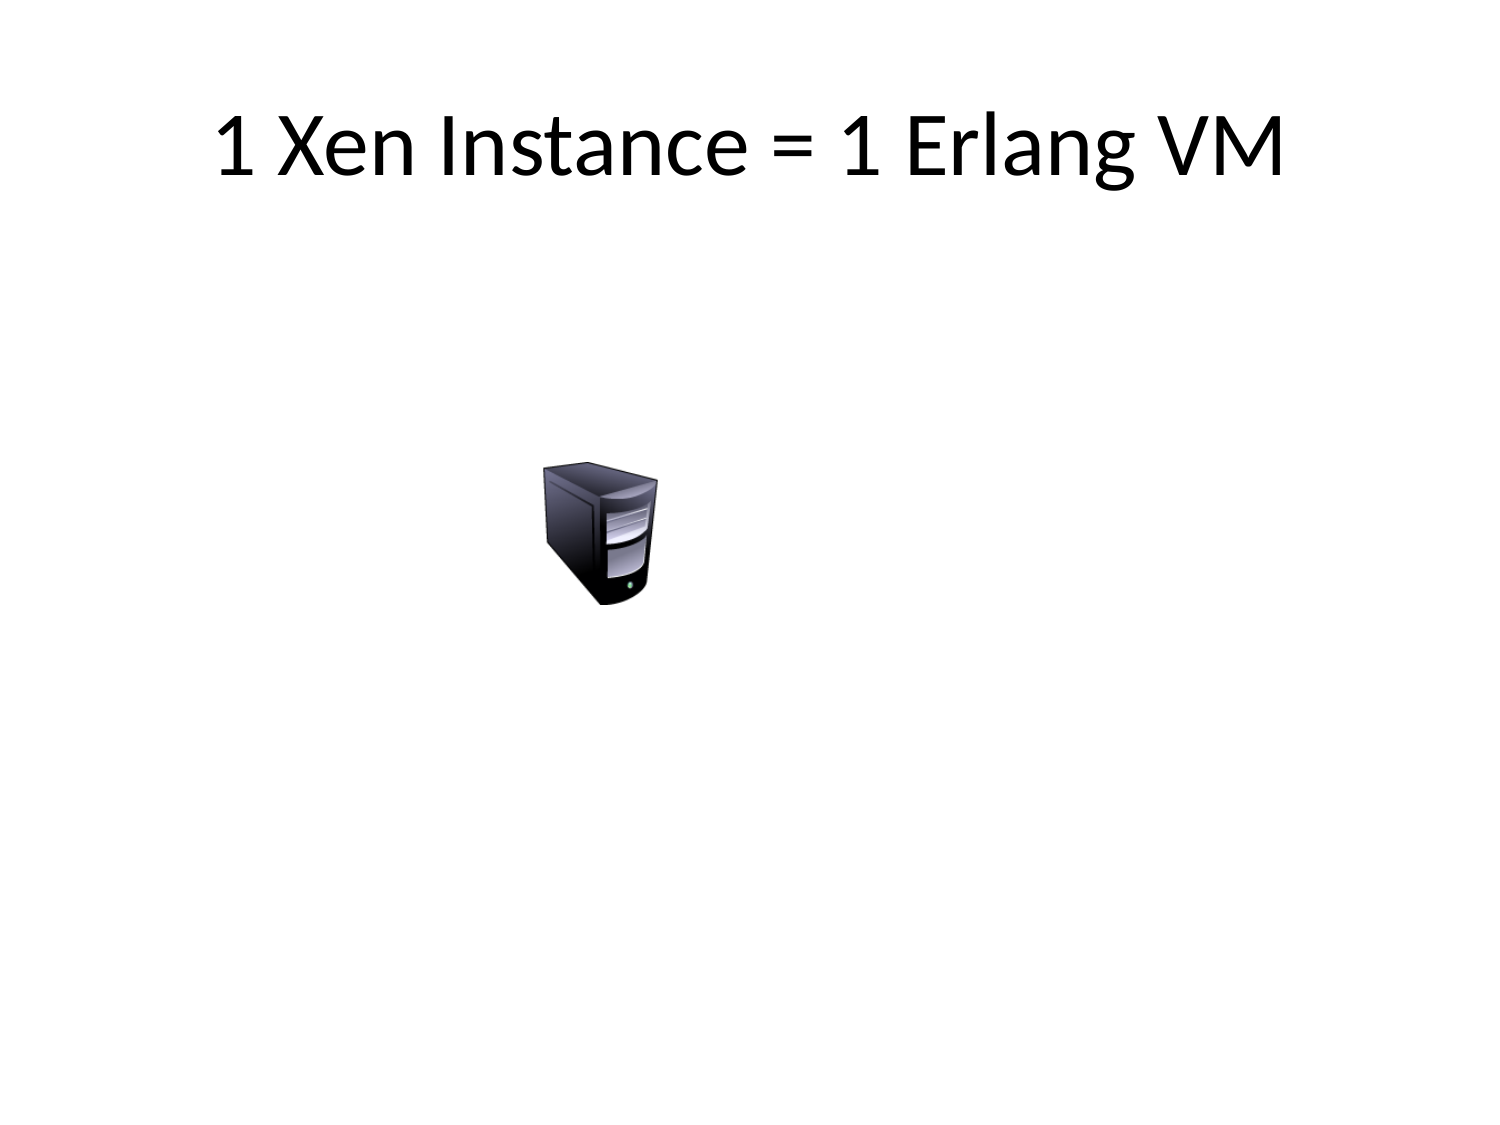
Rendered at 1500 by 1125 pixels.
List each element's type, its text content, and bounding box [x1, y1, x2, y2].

picture [528, 462, 672, 605]
title 1 Xen Instance = 1 Erlang VM [75, 45, 1425, 233]
